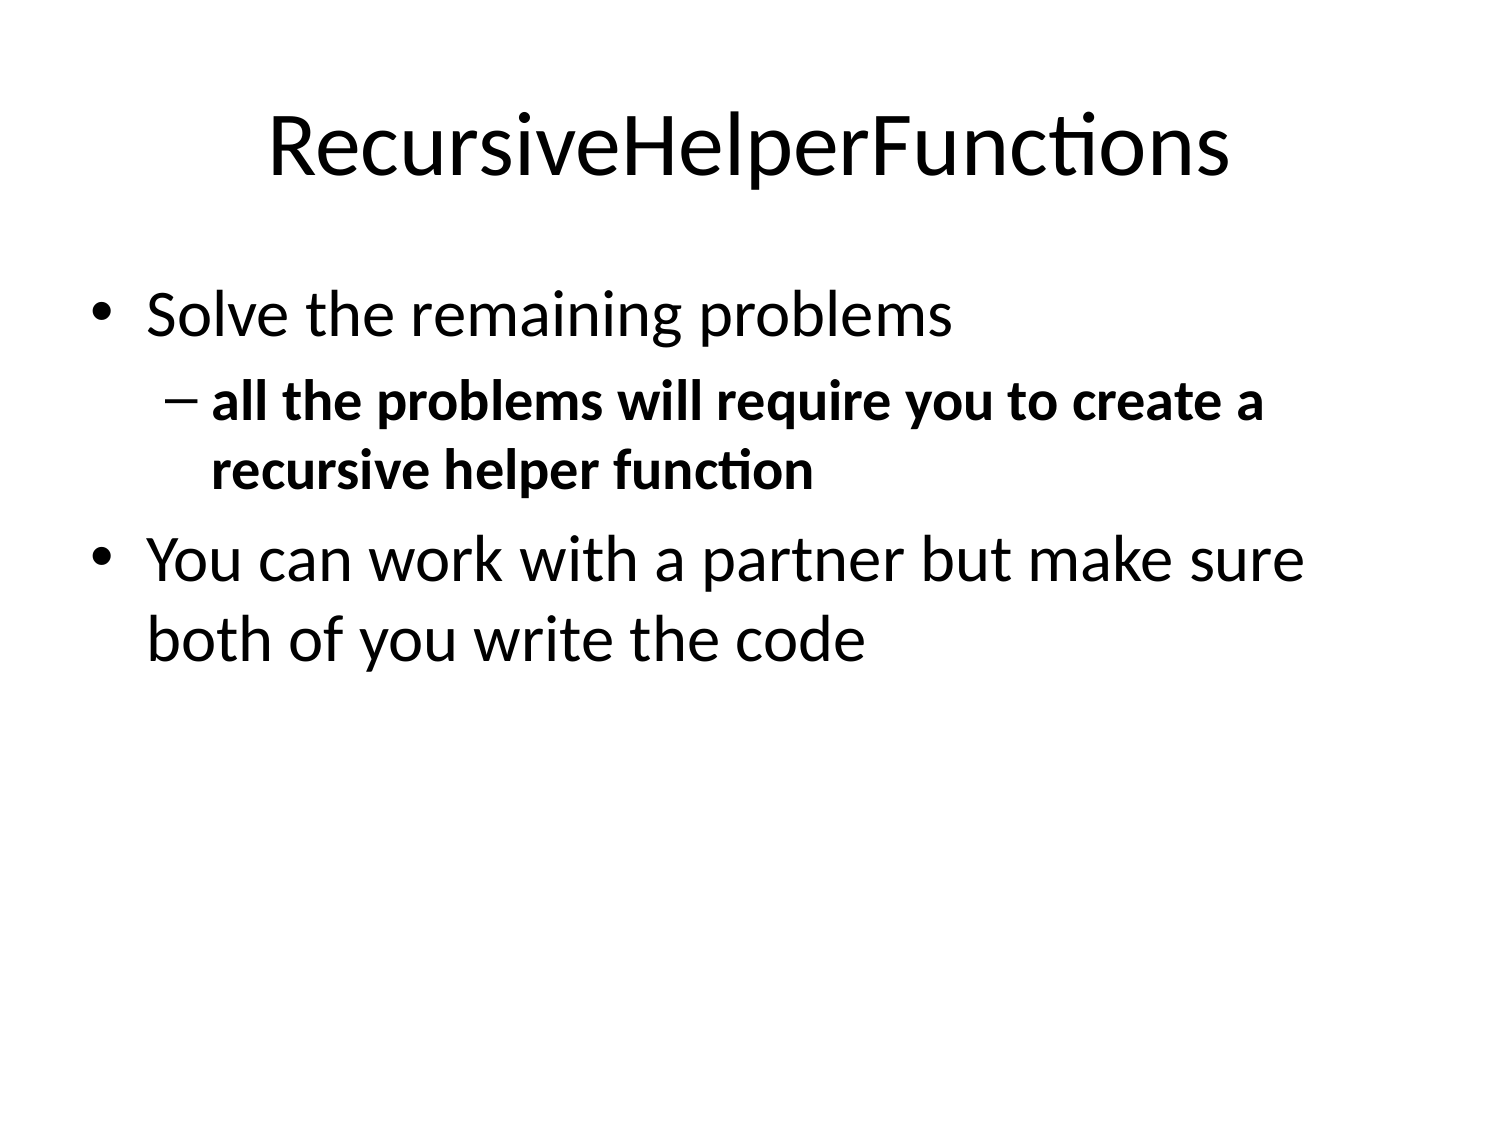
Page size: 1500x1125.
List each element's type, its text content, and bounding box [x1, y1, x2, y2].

title RecursiveHelperFunctions [75, 45, 1425, 233]
list Solve the remaining problems all the problems will require you to create a recursive helper function You can work with a partner but make sure both of you write the code [75, 262, 1425, 1005]
